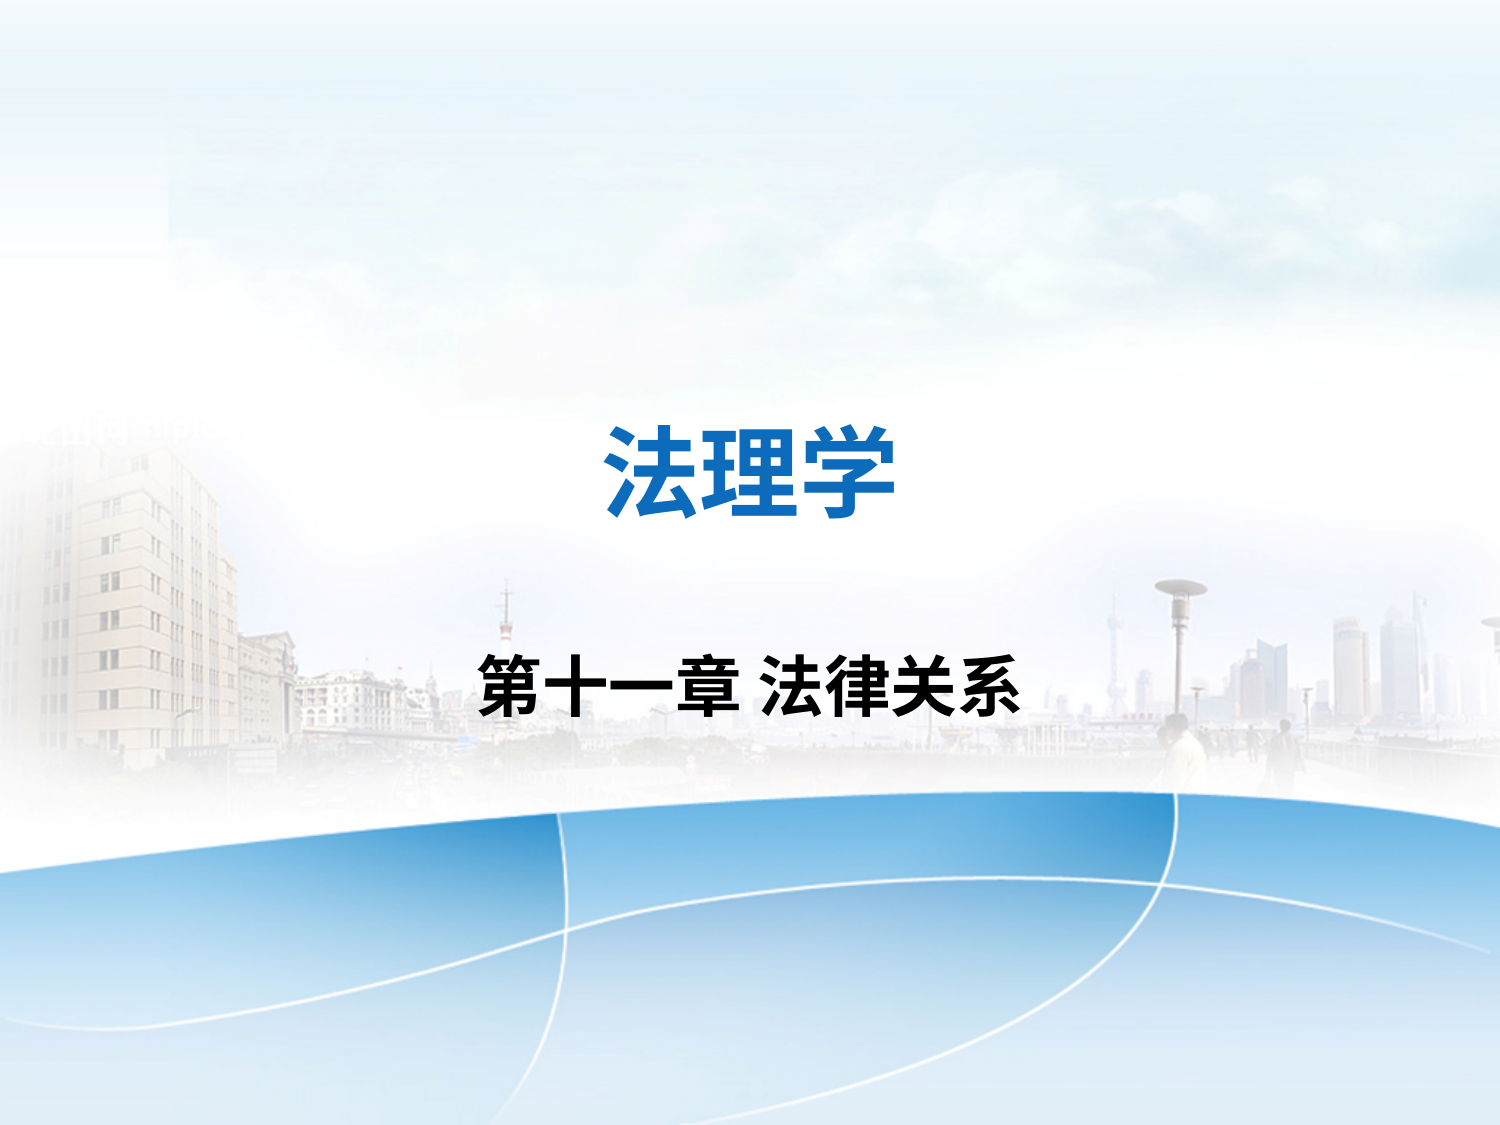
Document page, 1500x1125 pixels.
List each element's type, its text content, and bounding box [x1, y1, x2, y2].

picture [0, 0, 1500, 1125]
subtitle 第十一章 法律关系 [225, 637, 1275, 925]
title 法理学 [112, 349, 1388, 591]
